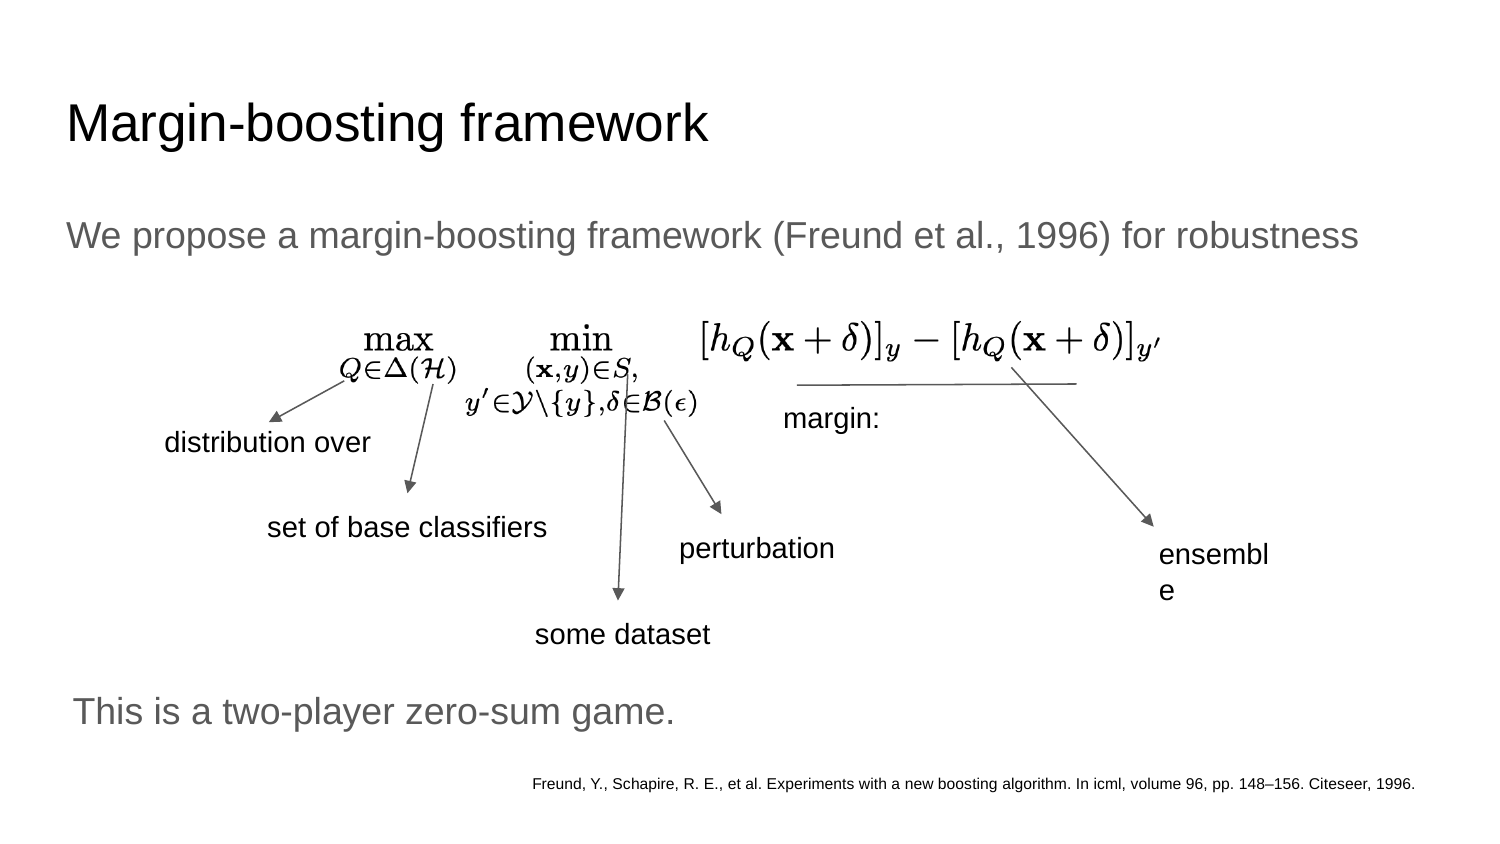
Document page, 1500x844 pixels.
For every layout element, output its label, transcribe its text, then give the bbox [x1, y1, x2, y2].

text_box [663, 420, 722, 515]
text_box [407, 383, 434, 494]
text_box set of base classifiers [248, 493, 567, 559]
text_box Freund, Y., Schapire, R. E., et al. Experiments with a new boosting algorithm. In icml, volume 96, pp. 148–156. Citeseer, 1996. [517, 760, 1449, 804]
list We propose a margin-boosting framework (Freund et al., 1996) for robustness [51, 189, 1449, 283]
title Margin-boosting framework [51, 72, 1449, 167]
text_box some dataset [499, 600, 747, 666]
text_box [268, 380, 345, 423]
picture [338, 312, 1162, 423]
text_box perturbation [664, 514, 859, 580]
text_box This is a two-player zero-sum game. [57, 671, 758, 747]
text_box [1011, 367, 1154, 527]
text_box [617, 373, 628, 601]
text_box ensemble [1143, 520, 1301, 621]
